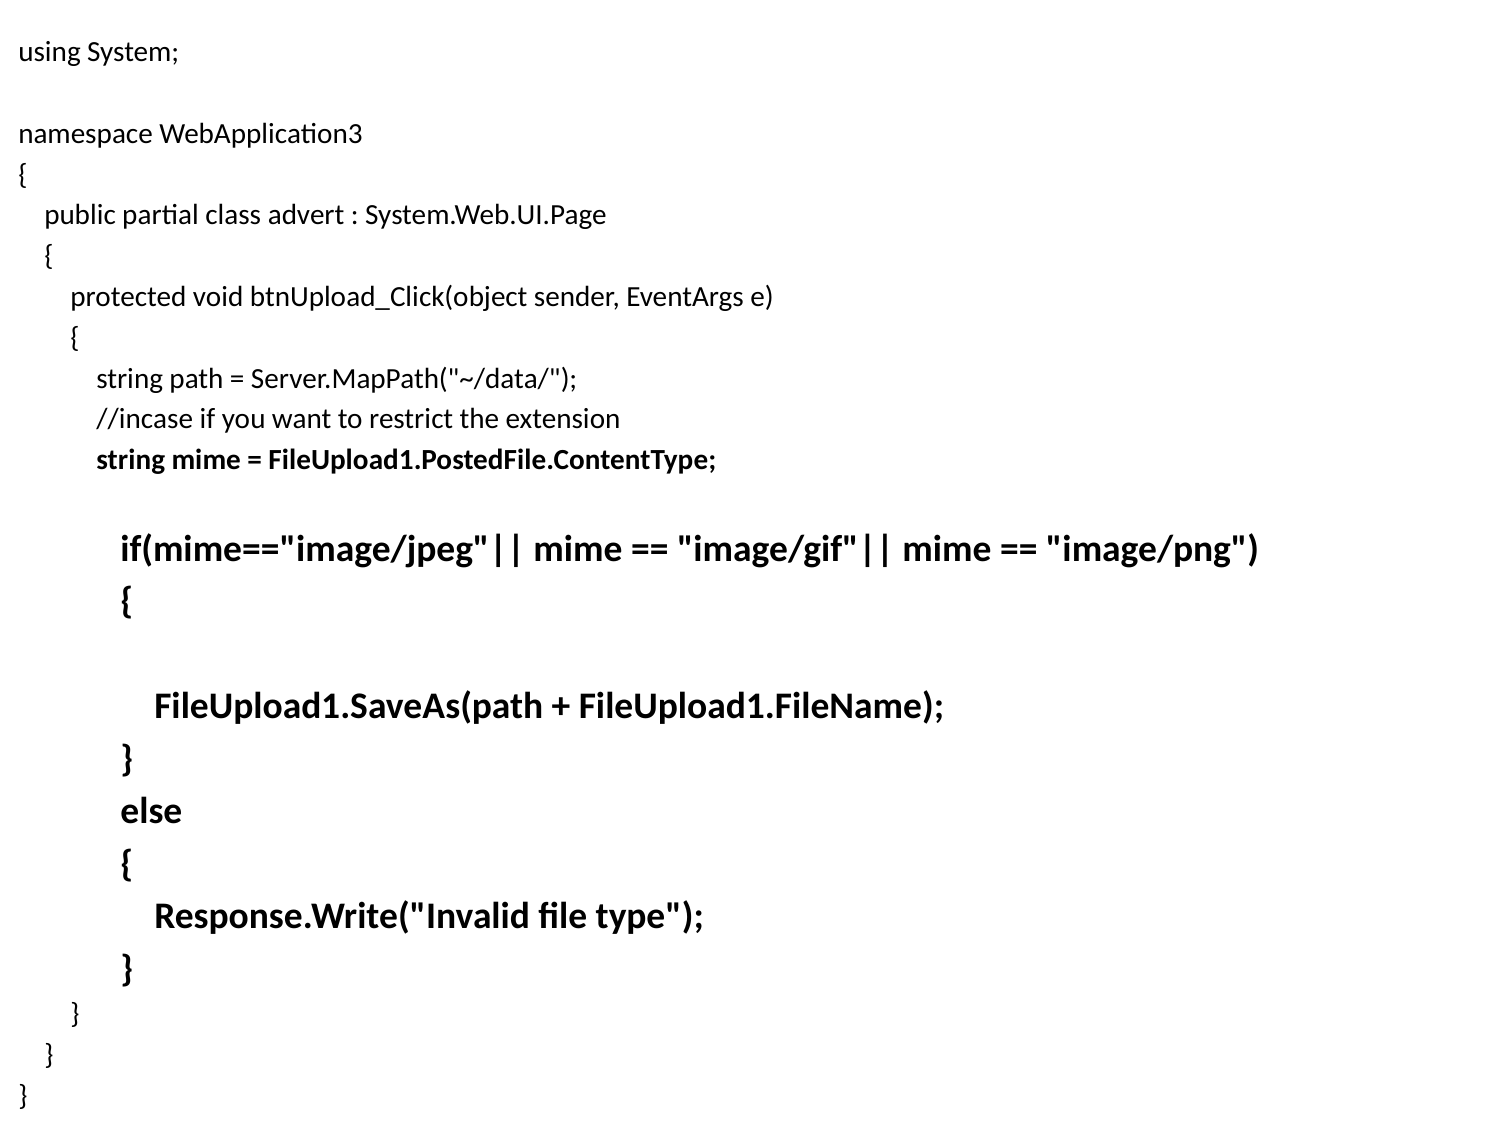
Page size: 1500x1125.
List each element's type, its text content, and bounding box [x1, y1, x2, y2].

list using System; namespace WebApplication3 { public partial class advert : System.Web.UI.Page { protected void btnUpload_Click(object sender, EventArgs e) { string path = Server.MapPath("~/data/"); //incase if you want to restrict the extension string mime = FileUpload1.PostedFile.ContentType; if(mime=="image/jpeg"|| mime == "image/gif"|| mime == "image/png") { FileUpload1.SaveAs(path + FileUpload1.FileName); } else { Response.Write("Invalid file type"); } } } } [3, 24, 1500, 1075]
